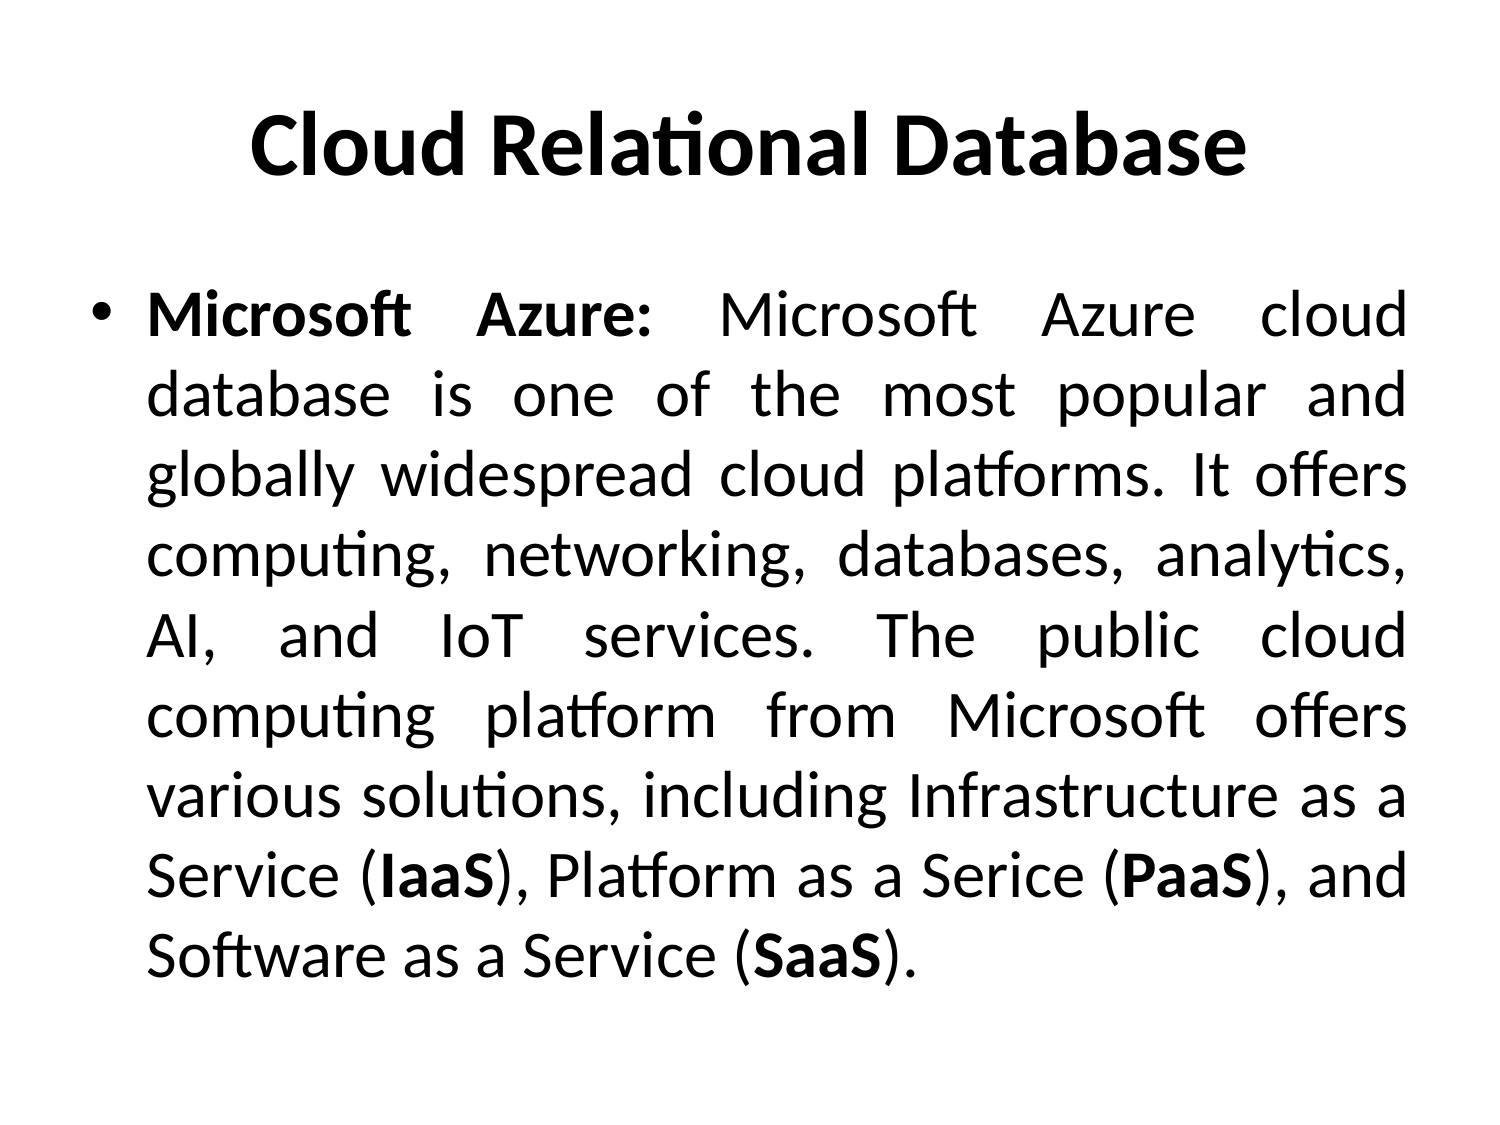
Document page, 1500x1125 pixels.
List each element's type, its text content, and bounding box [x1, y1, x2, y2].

title Cloud Relational Database [75, 45, 1425, 233]
list Microsoft Azure: Microsoft Azure cloud database is one of the most popular and globally widespread cloud platforms. It offers computing, networking, databases, analytics, AI, and IoT services. The public cloud computing platform from Microsoft offers various solutions, including Infrastructure as a Service (IaaS), Platform as a Serice (PaaS), and Software as a Service (SaaS). [75, 262, 1425, 1005]
